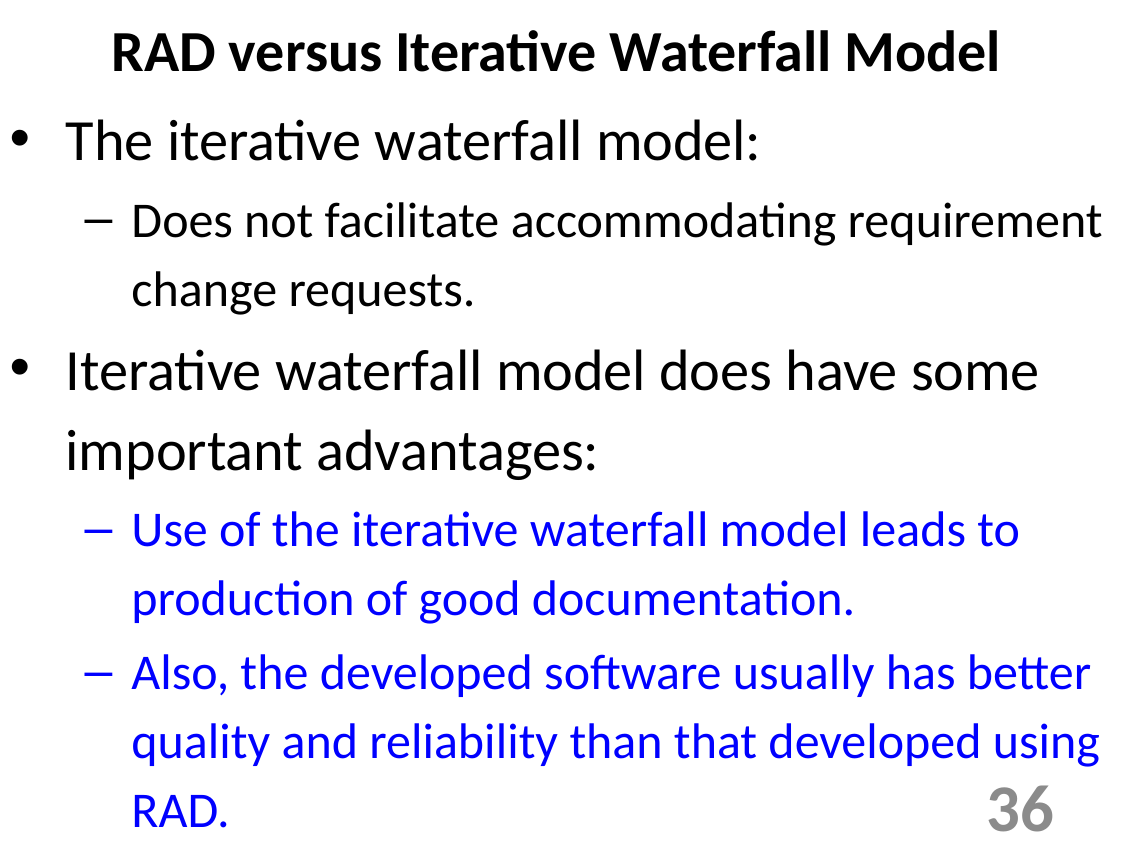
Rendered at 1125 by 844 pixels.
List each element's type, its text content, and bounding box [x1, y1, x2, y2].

list The iterative waterfall model: Does not facilitate accommodating requirement change requests. Iterative waterfall model does have some important advantages: Use of the iterative waterfall model leads to production of good documentation. Also, the developed software usually has better quality and reliability than that developed using RAD. [0, 84, 1120, 672]
slide_number 36 [806, 782, 1069, 827]
title RAD versus Iterative Waterfall Model [29, 0, 1085, 84]
